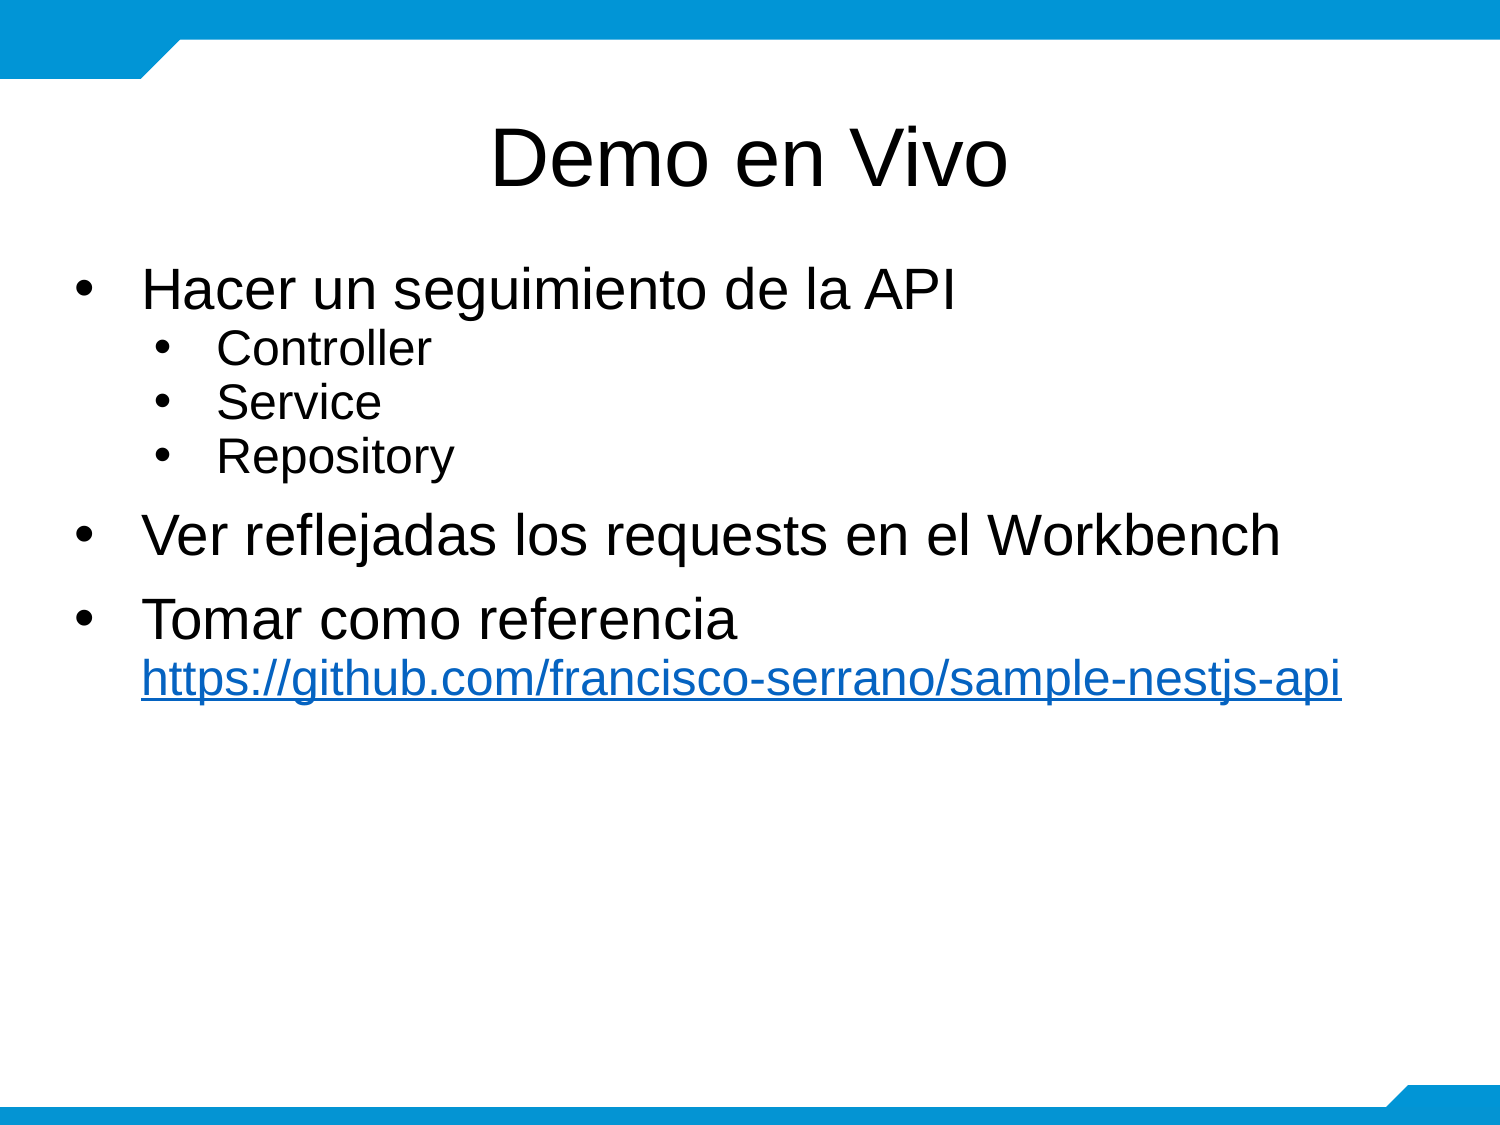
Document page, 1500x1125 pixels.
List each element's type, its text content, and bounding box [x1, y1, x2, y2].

list Hacer un seguimiento de la API Controller Service Repository Ver reflejadas los requests en el Workbench Tomar como referencia https://github.com/francisco-serrano/sample-nestjs-api [51, 252, 1449, 1000]
title Demo en Vivo [51, 97, 1449, 223]
